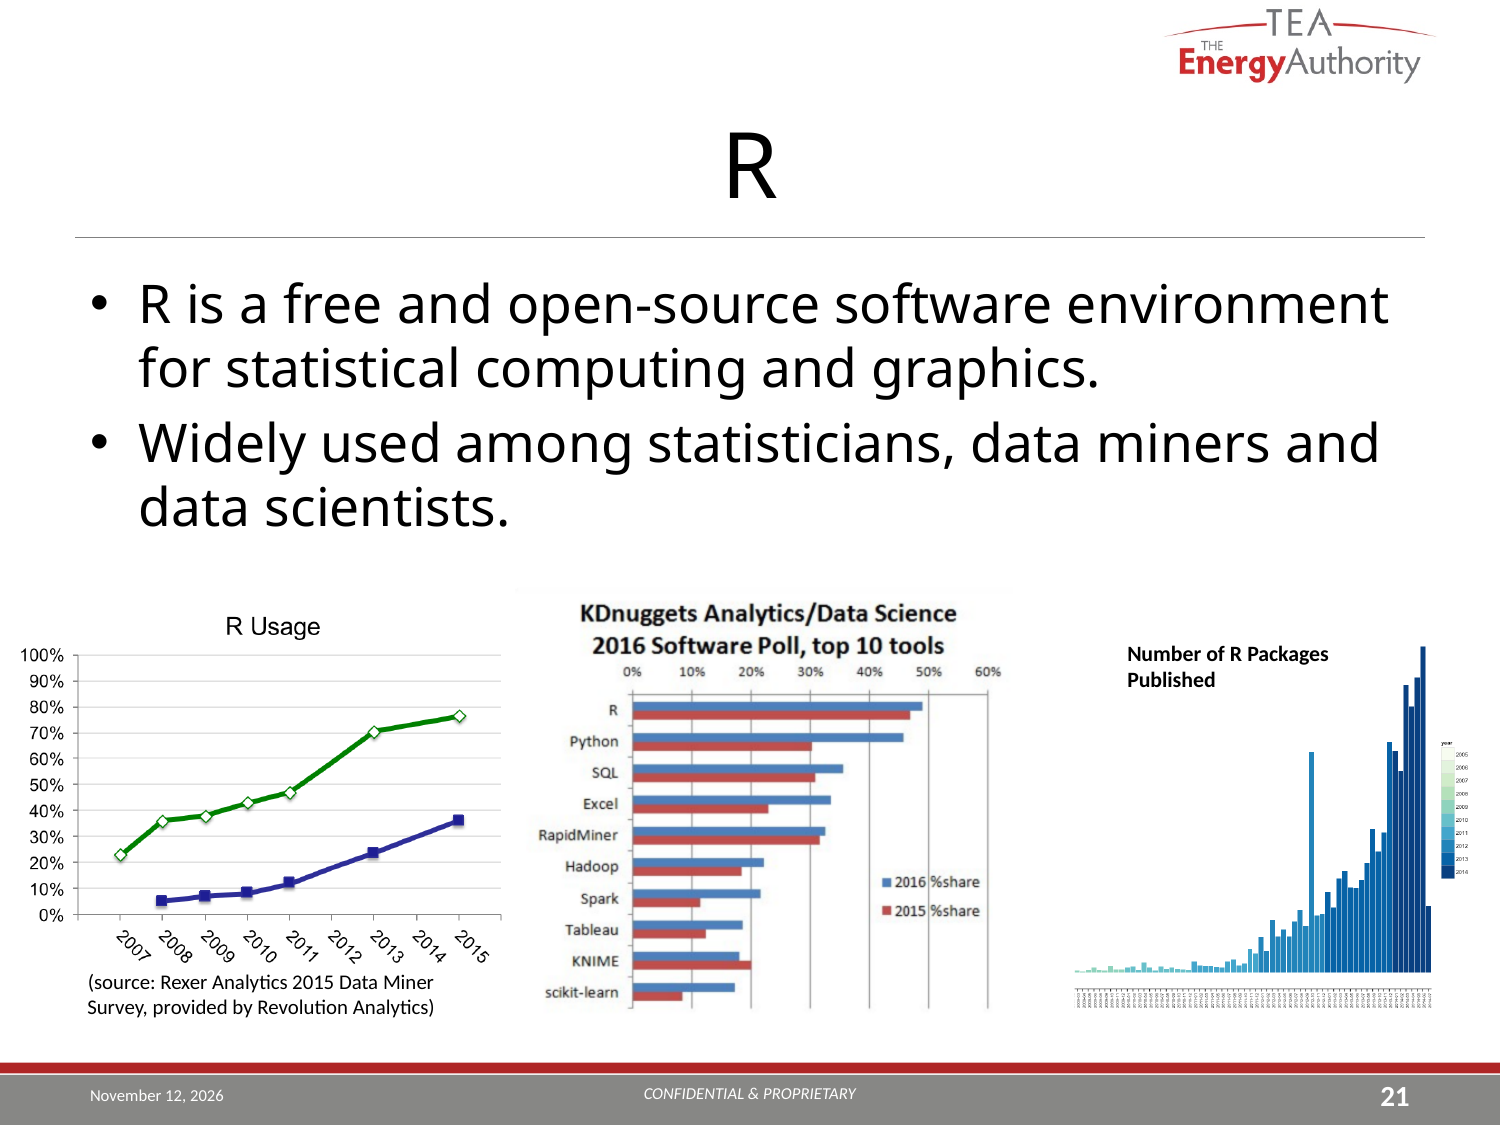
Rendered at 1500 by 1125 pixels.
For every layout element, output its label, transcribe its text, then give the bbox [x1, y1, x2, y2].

title R [75, 90, 1425, 233]
text_box (source: Rexer Analytics 2015 Data Miner Survey, provided by Revolution Analytics) [48, 990, 474, 1027]
slide_number 21 [1074, 1065, 1425, 1125]
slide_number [75, 1065, 425, 1125]
picture [1162, 0, 1438, 92]
picture [1074, 619, 1488, 1028]
picture [8, 599, 510, 981]
footer CONFIDENTIAL & PROPRIETARY [512, 1062, 988, 1123]
picture [515, 587, 1013, 1020]
list R is a free and open-source software environment for statistical computing and graphics. Widely used among statisticians, data miners and data scientists. [75, 262, 1425, 563]
